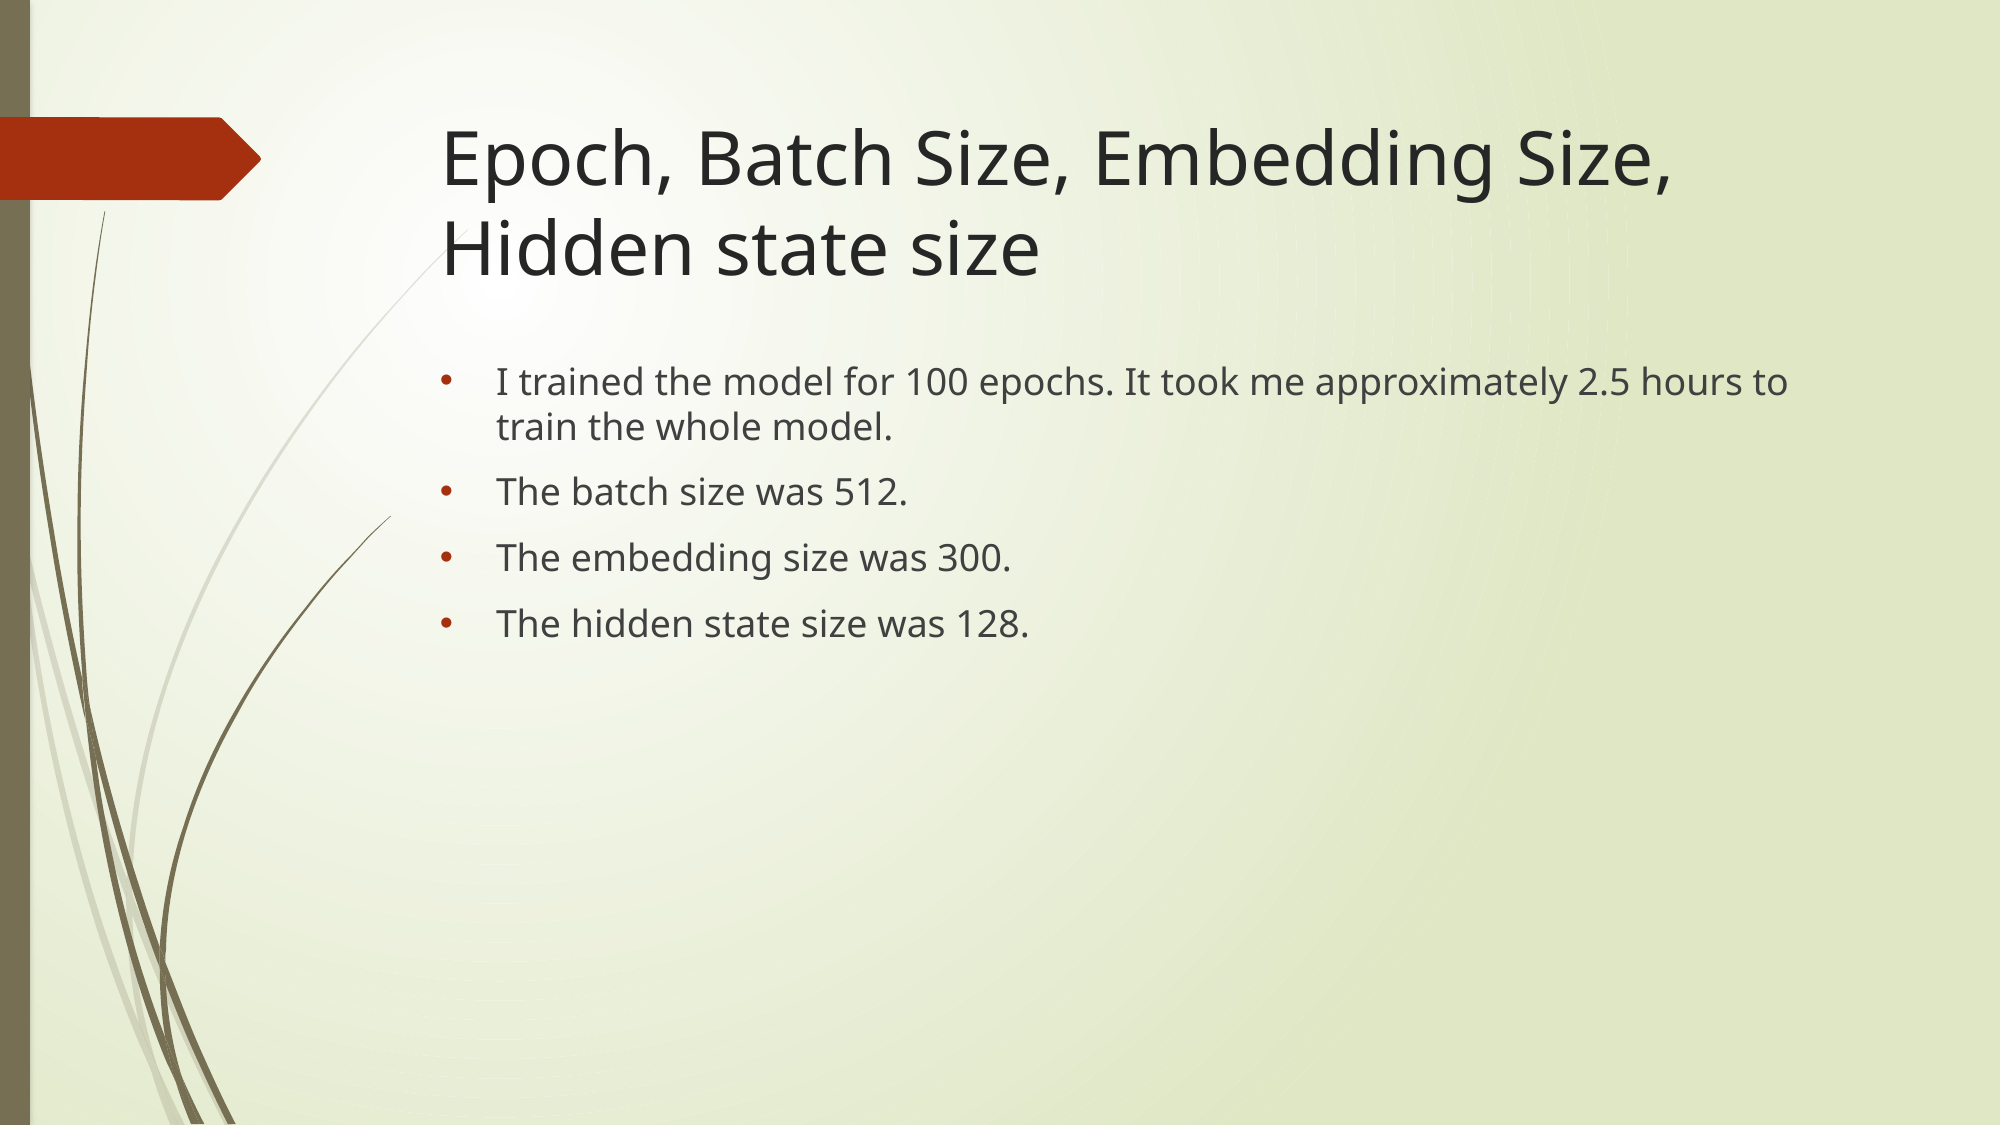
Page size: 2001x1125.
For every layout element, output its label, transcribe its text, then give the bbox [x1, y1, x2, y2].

title Epoch, Batch Size, Embedding Size, Hidden state size [425, 102, 1888, 313]
list I trained the model for 100 epochs. It took me approximately 2.5 hours to train the whole model. The batch size was 512. The embedding size was 300. The hidden state size was 128. [424, 350, 1888, 970]
